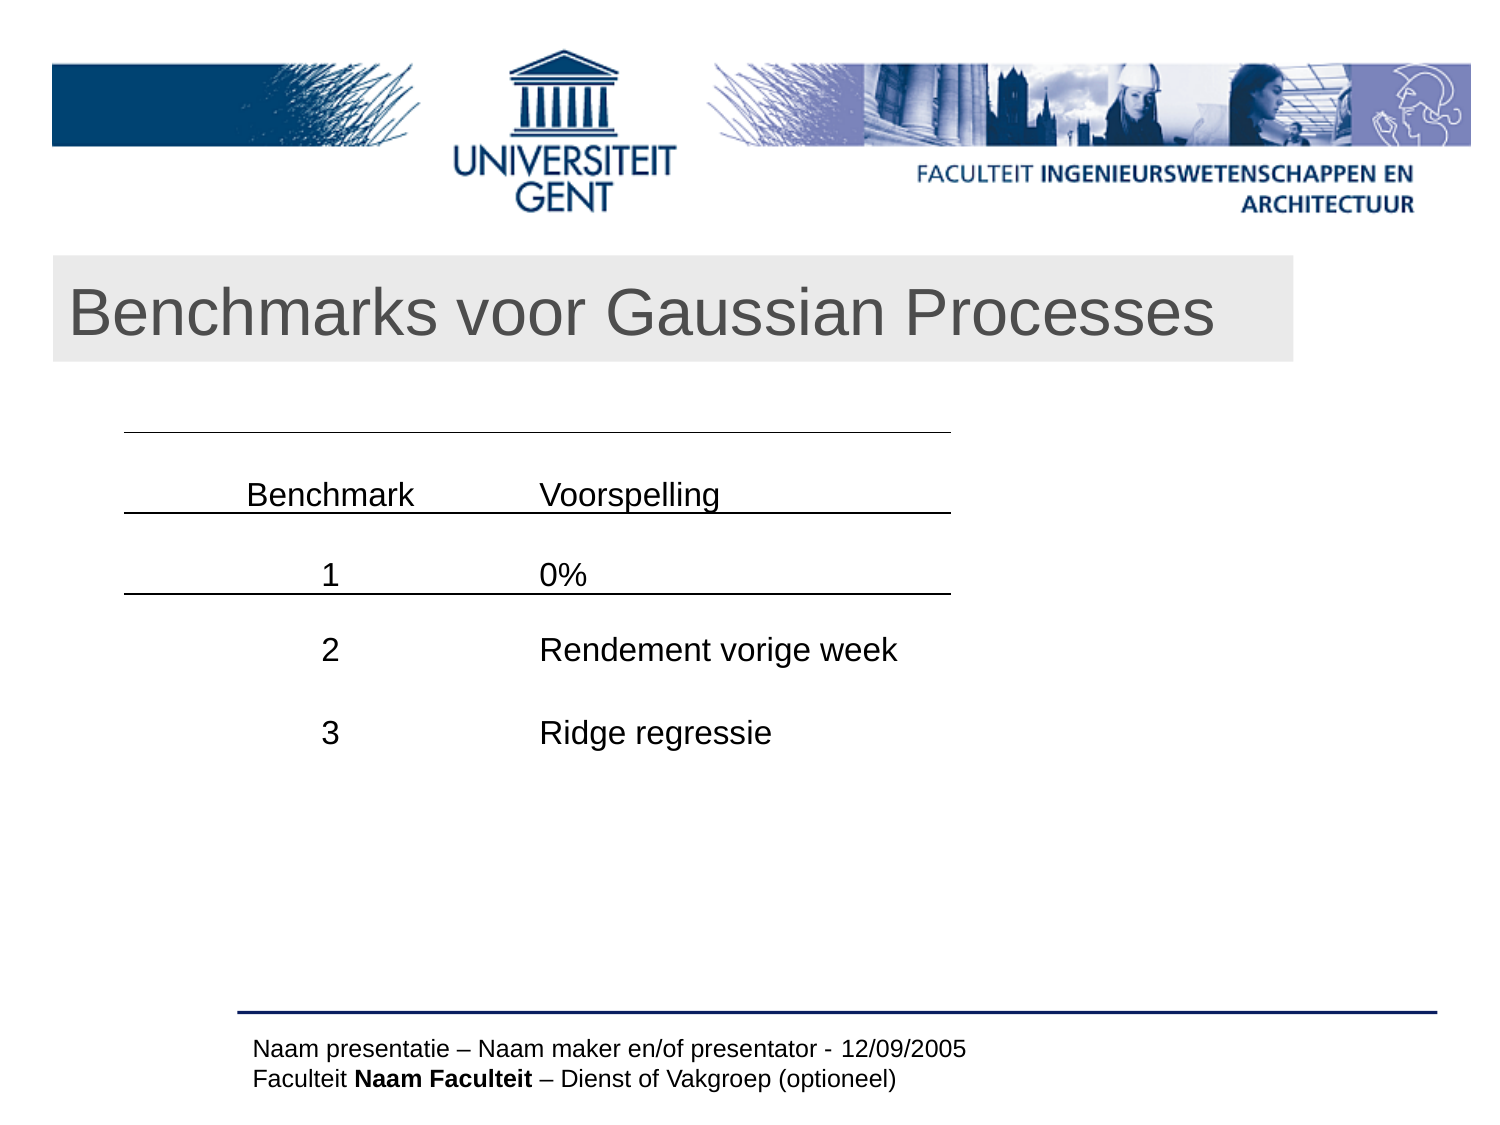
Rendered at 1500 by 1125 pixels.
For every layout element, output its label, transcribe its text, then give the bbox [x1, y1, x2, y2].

footer Naam presentatie – Naam maker en/of presentator - 12/09/2005 Faculteit Naam Faculteit – Dienst of Vakgroep (optioneel) [237, 1024, 988, 1101]
table_cell Ridge regressie [537, 669, 951, 751]
table_cell 0% [537, 514, 951, 593]
table_cell 1 [124, 514, 537, 593]
picture [52, 46, 1471, 216]
title Benchmarks voor Gaussian Processes [53, 255, 1294, 362]
table_cell Rendement vorige week [537, 595, 951, 669]
table_cell 3 [124, 669, 537, 751]
table_cell 2 [124, 595, 537, 669]
table_header Benchmark [124, 433, 537, 512]
table_header Voorspelling [537, 433, 951, 512]
